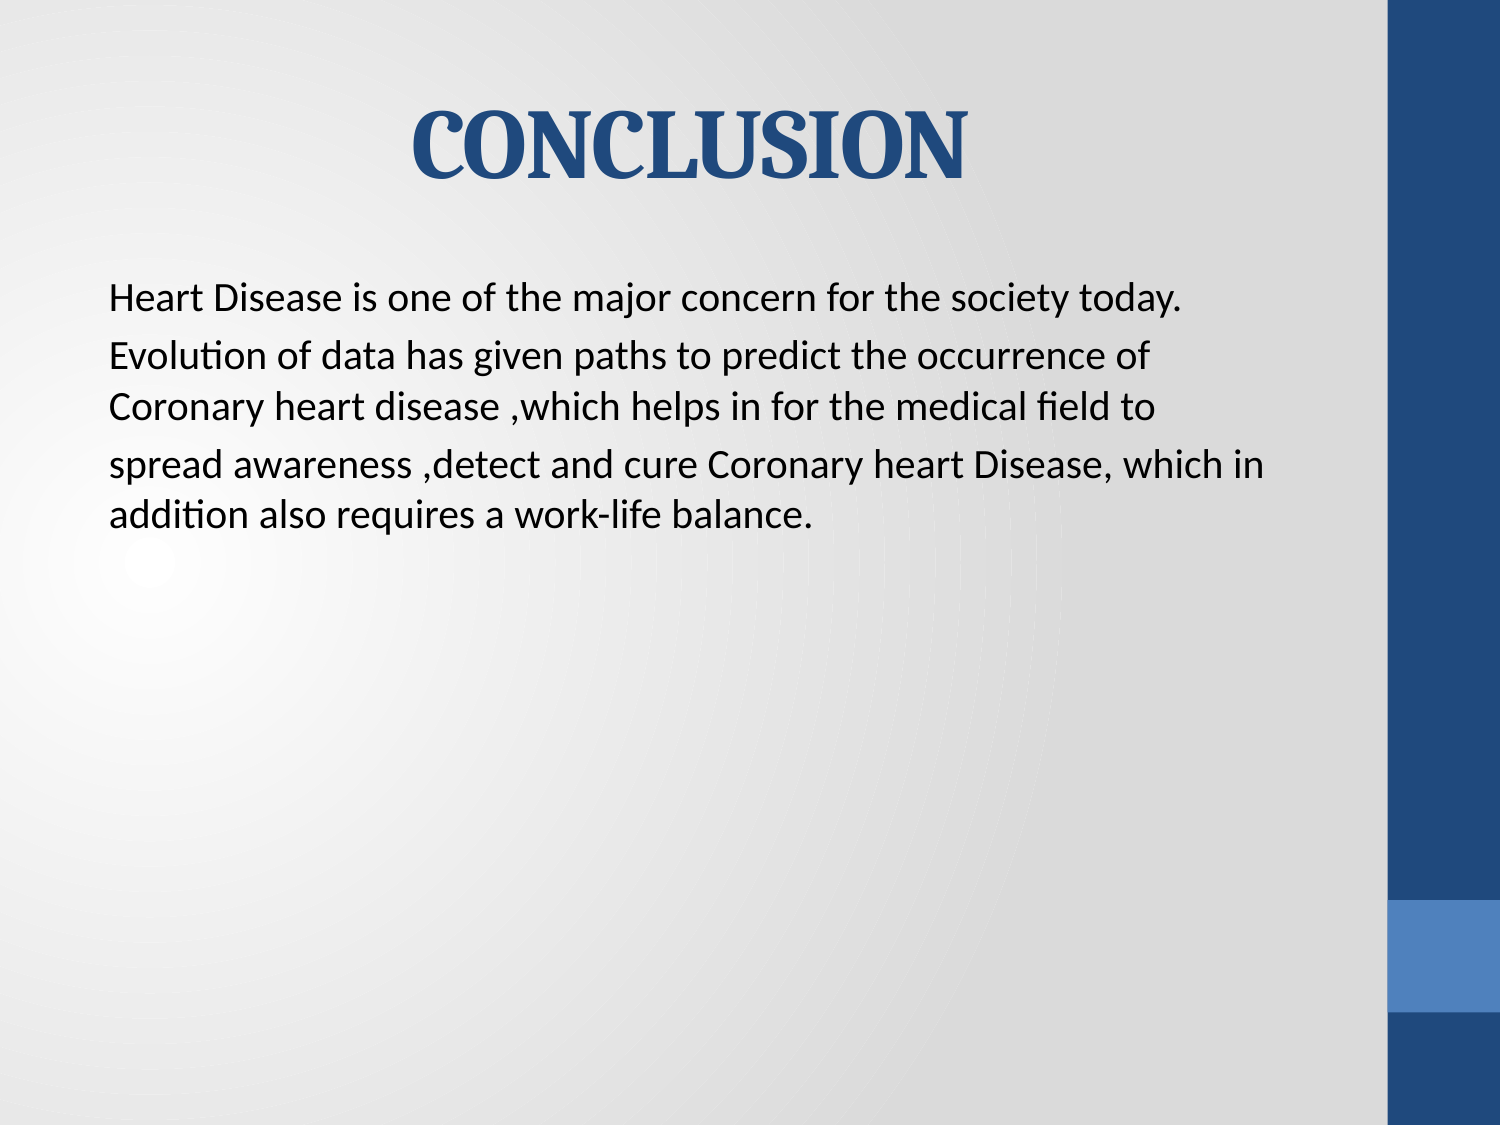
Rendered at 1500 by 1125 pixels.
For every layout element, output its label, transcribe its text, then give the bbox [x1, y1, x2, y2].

list Heart Disease is one of the major concern for the society today. Evolution of data has given paths to predict the occurrence of Coronary heart disease ,which helps in for the medical field to spread awareness ,detect and cure Coronary heart Disease, which in addition also requires a work-life balance. [75, 262, 1325, 1050]
title CONCLUSION [75, 45, 1325, 233]
